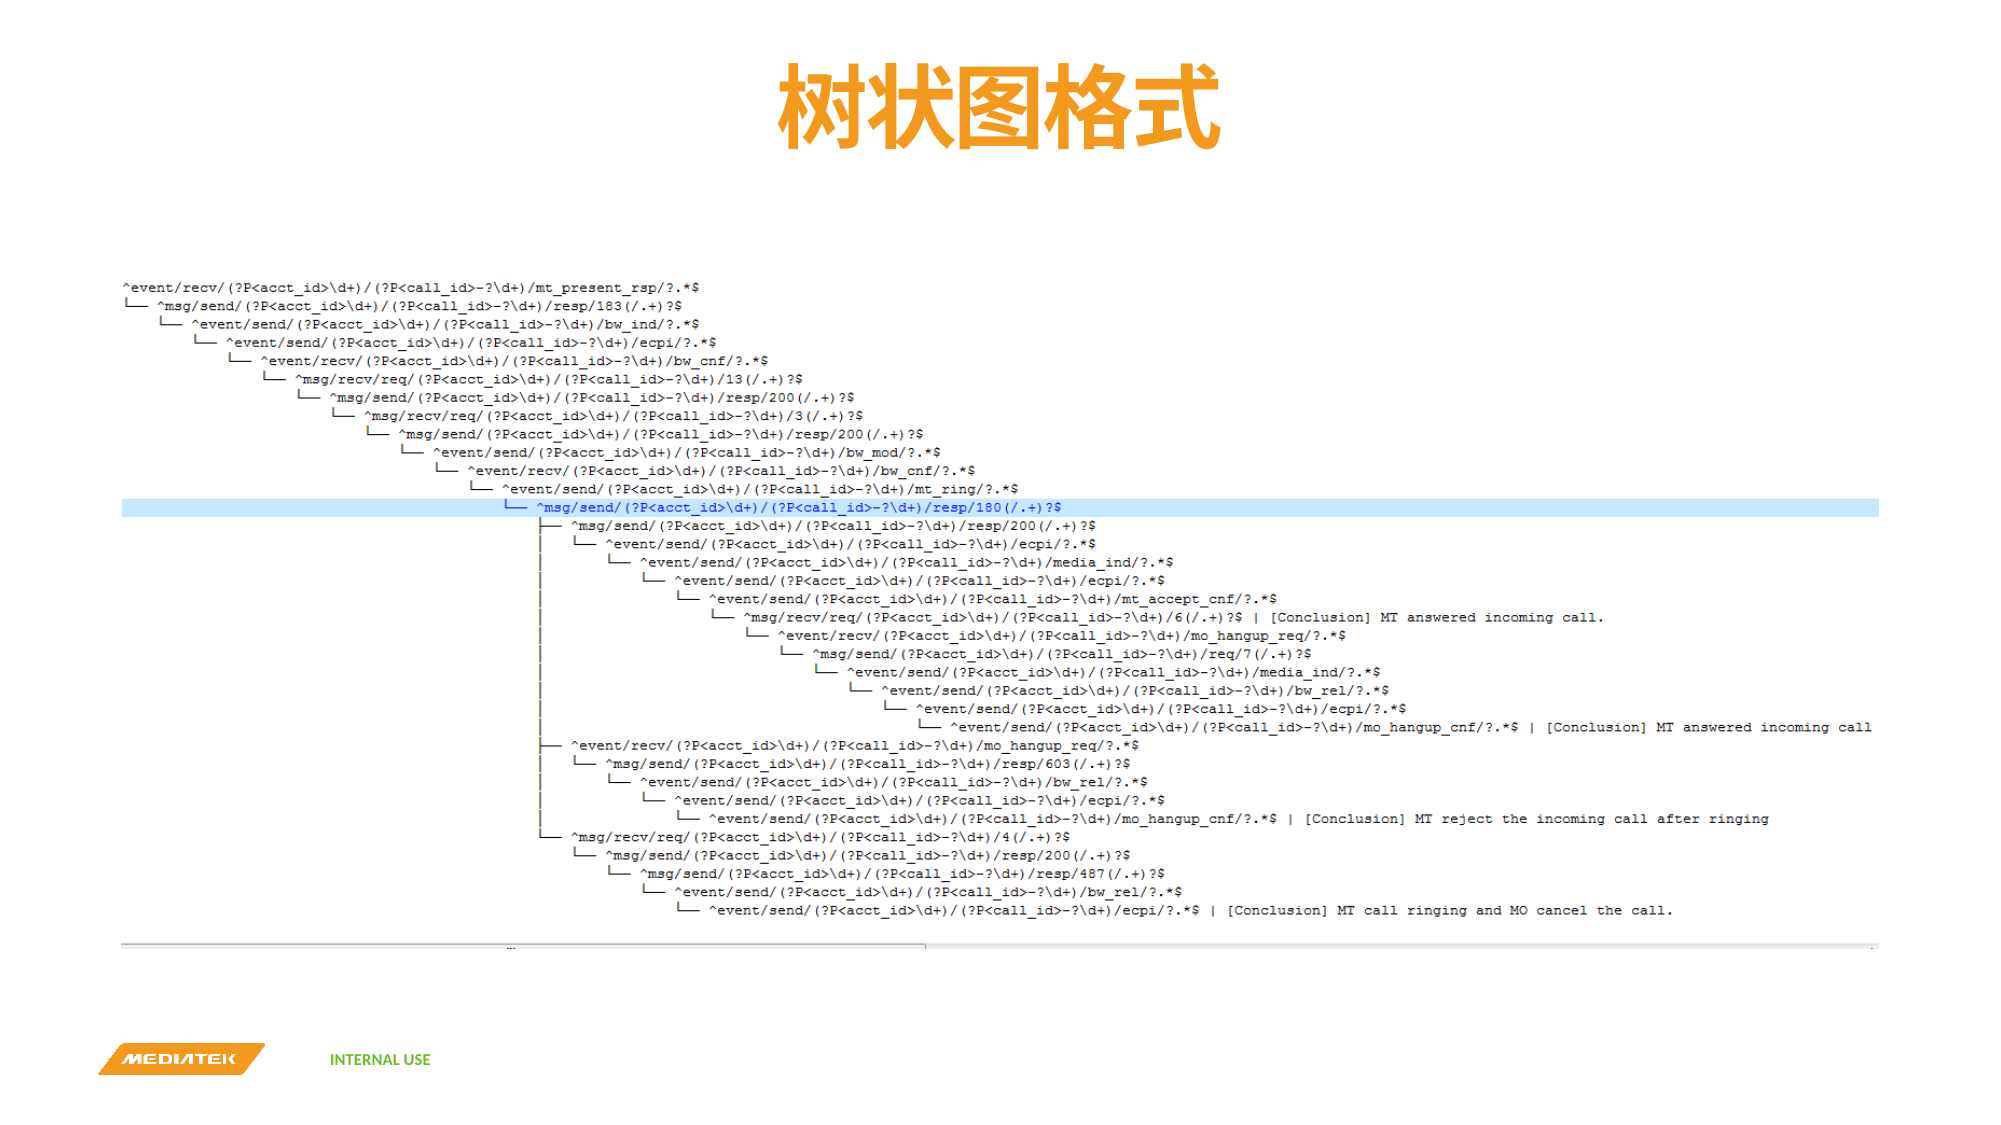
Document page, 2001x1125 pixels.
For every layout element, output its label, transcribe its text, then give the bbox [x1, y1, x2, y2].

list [121, 278, 1879, 950]
title 树状图格式 [99, 70, 1900, 280]
picture [98, 1043, 265, 1075]
